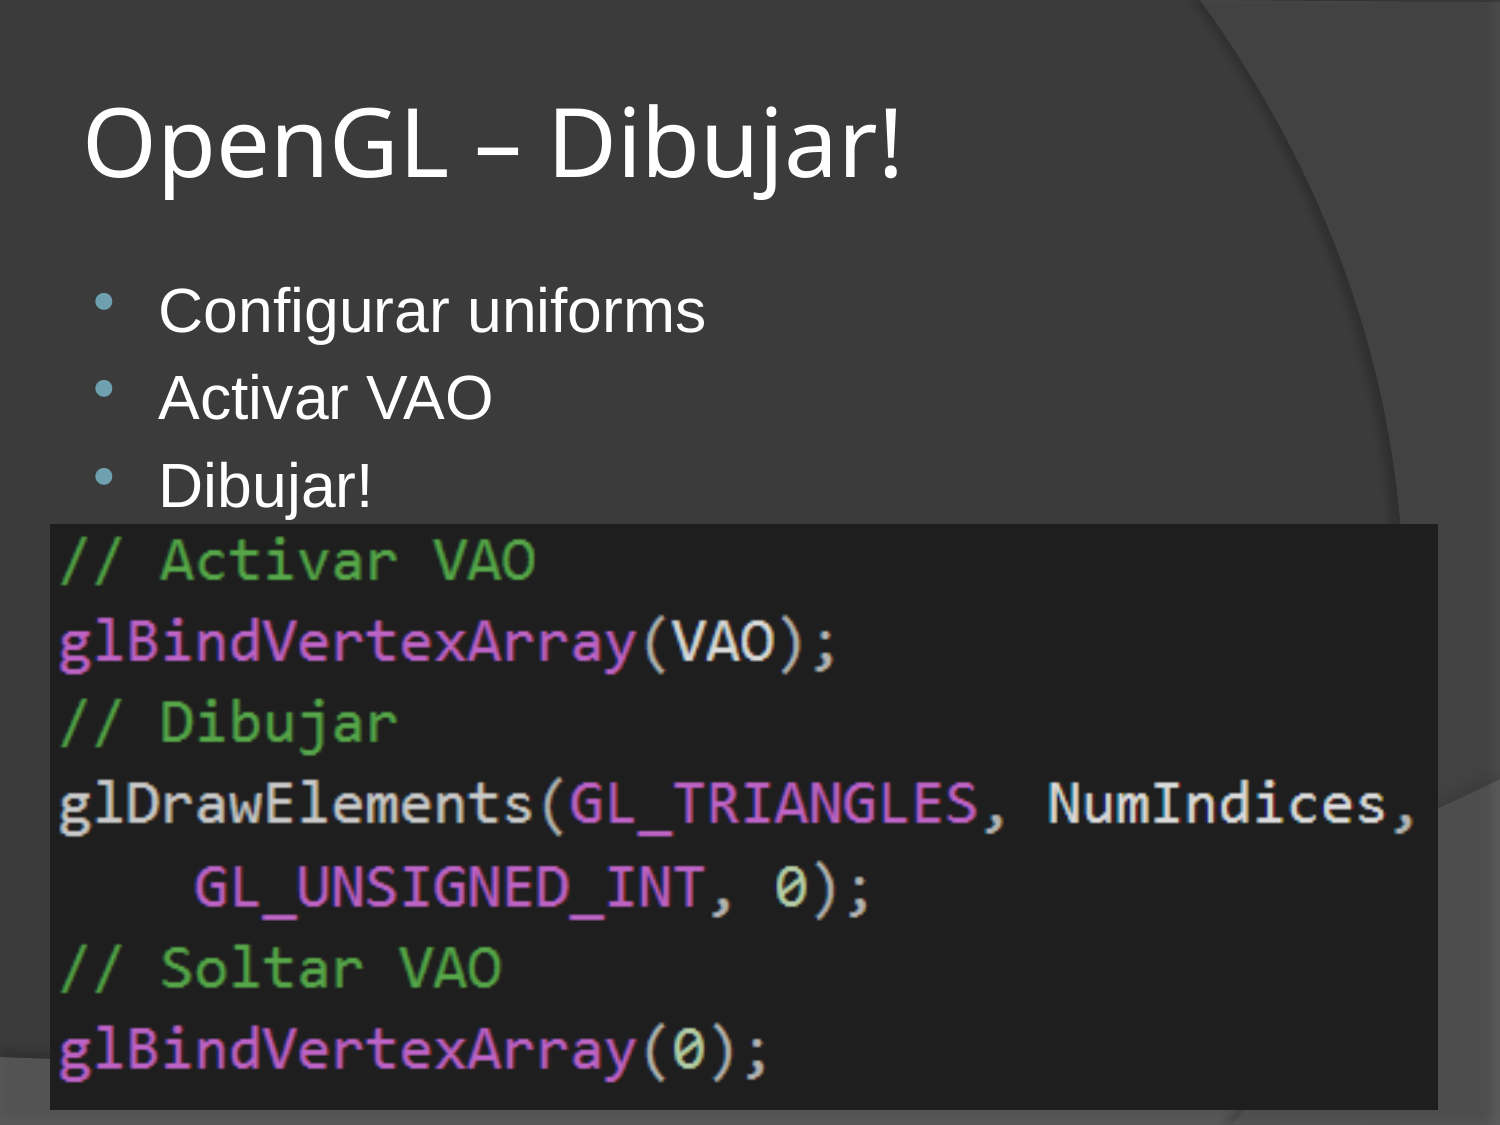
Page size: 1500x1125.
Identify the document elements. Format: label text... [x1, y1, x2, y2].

list Configurar uniforms Activar VAO Dibujar! [75, 262, 1300, 514]
picture [49, 524, 1438, 1110]
title OpenGL – Dibujar! [75, 45, 1300, 233]
